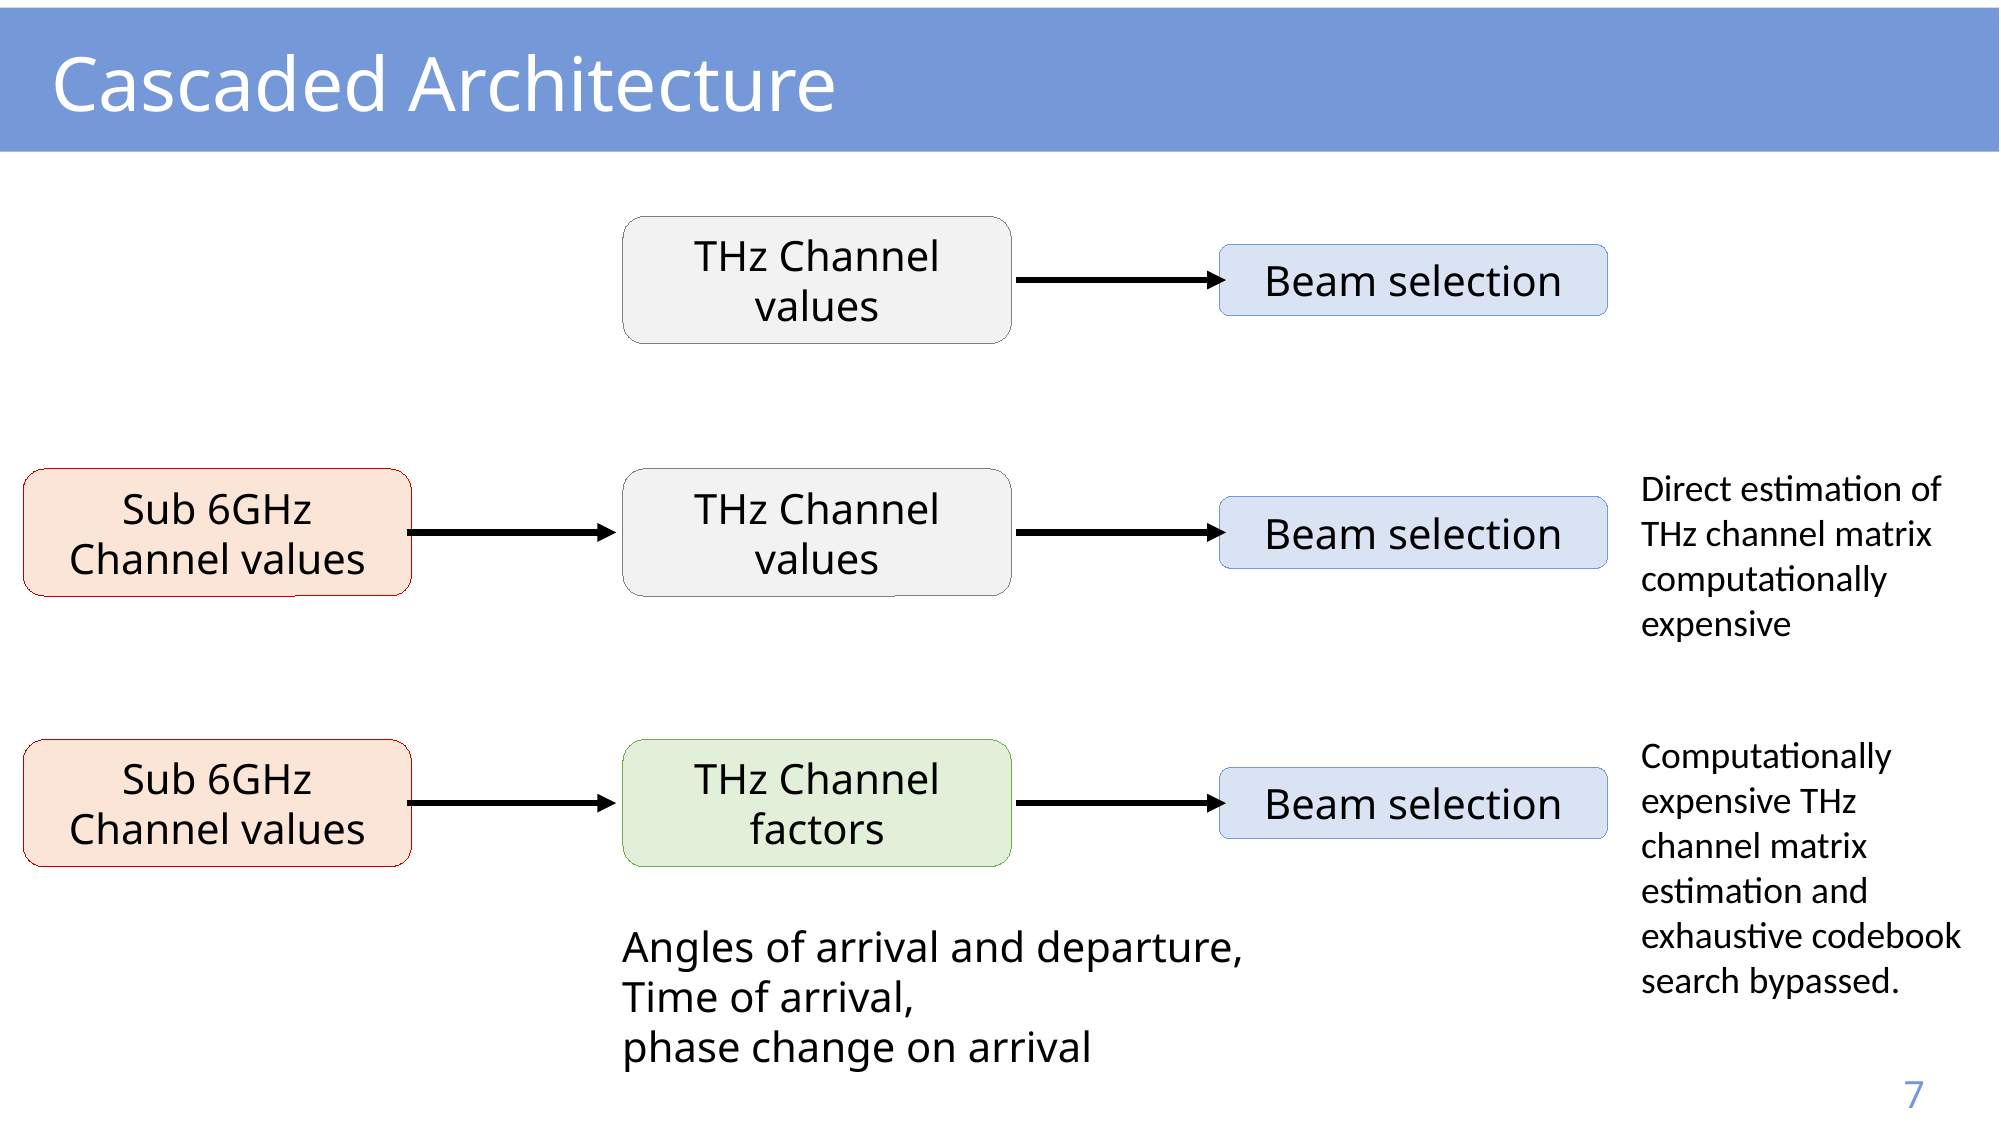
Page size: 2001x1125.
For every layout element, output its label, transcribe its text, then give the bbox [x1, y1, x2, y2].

title Cascaded Architecture [36, 22, 1978, 152]
text_box Beam selection [1219, 244, 1608, 316]
text_box Beam selection [1219, 496, 1608, 569]
text_box Sub 6GHz Channel values [23, 468, 412, 597]
text_box Computationally expensive THz channel matrix estimation and exhaustive codebook search bypassed. [1626, 723, 1977, 1009]
text_box THz Channel values [622, 468, 1012, 597]
text_box THz Channel factors [622, 739, 1012, 867]
text_box Direct estimation of THz channel matrix computationally expensive [1626, 411, 1977, 652]
text_box Angles of arrival and departure, Time of arrival, phase change on arrival [607, 913, 1608, 1079]
text_box Beam selection [1219, 767, 1608, 839]
slide_number 7 [1888, 1063, 1978, 1117]
text_box Sub 6GHz Channel values [23, 739, 412, 867]
text_box THz Channel values [622, 216, 1012, 344]
